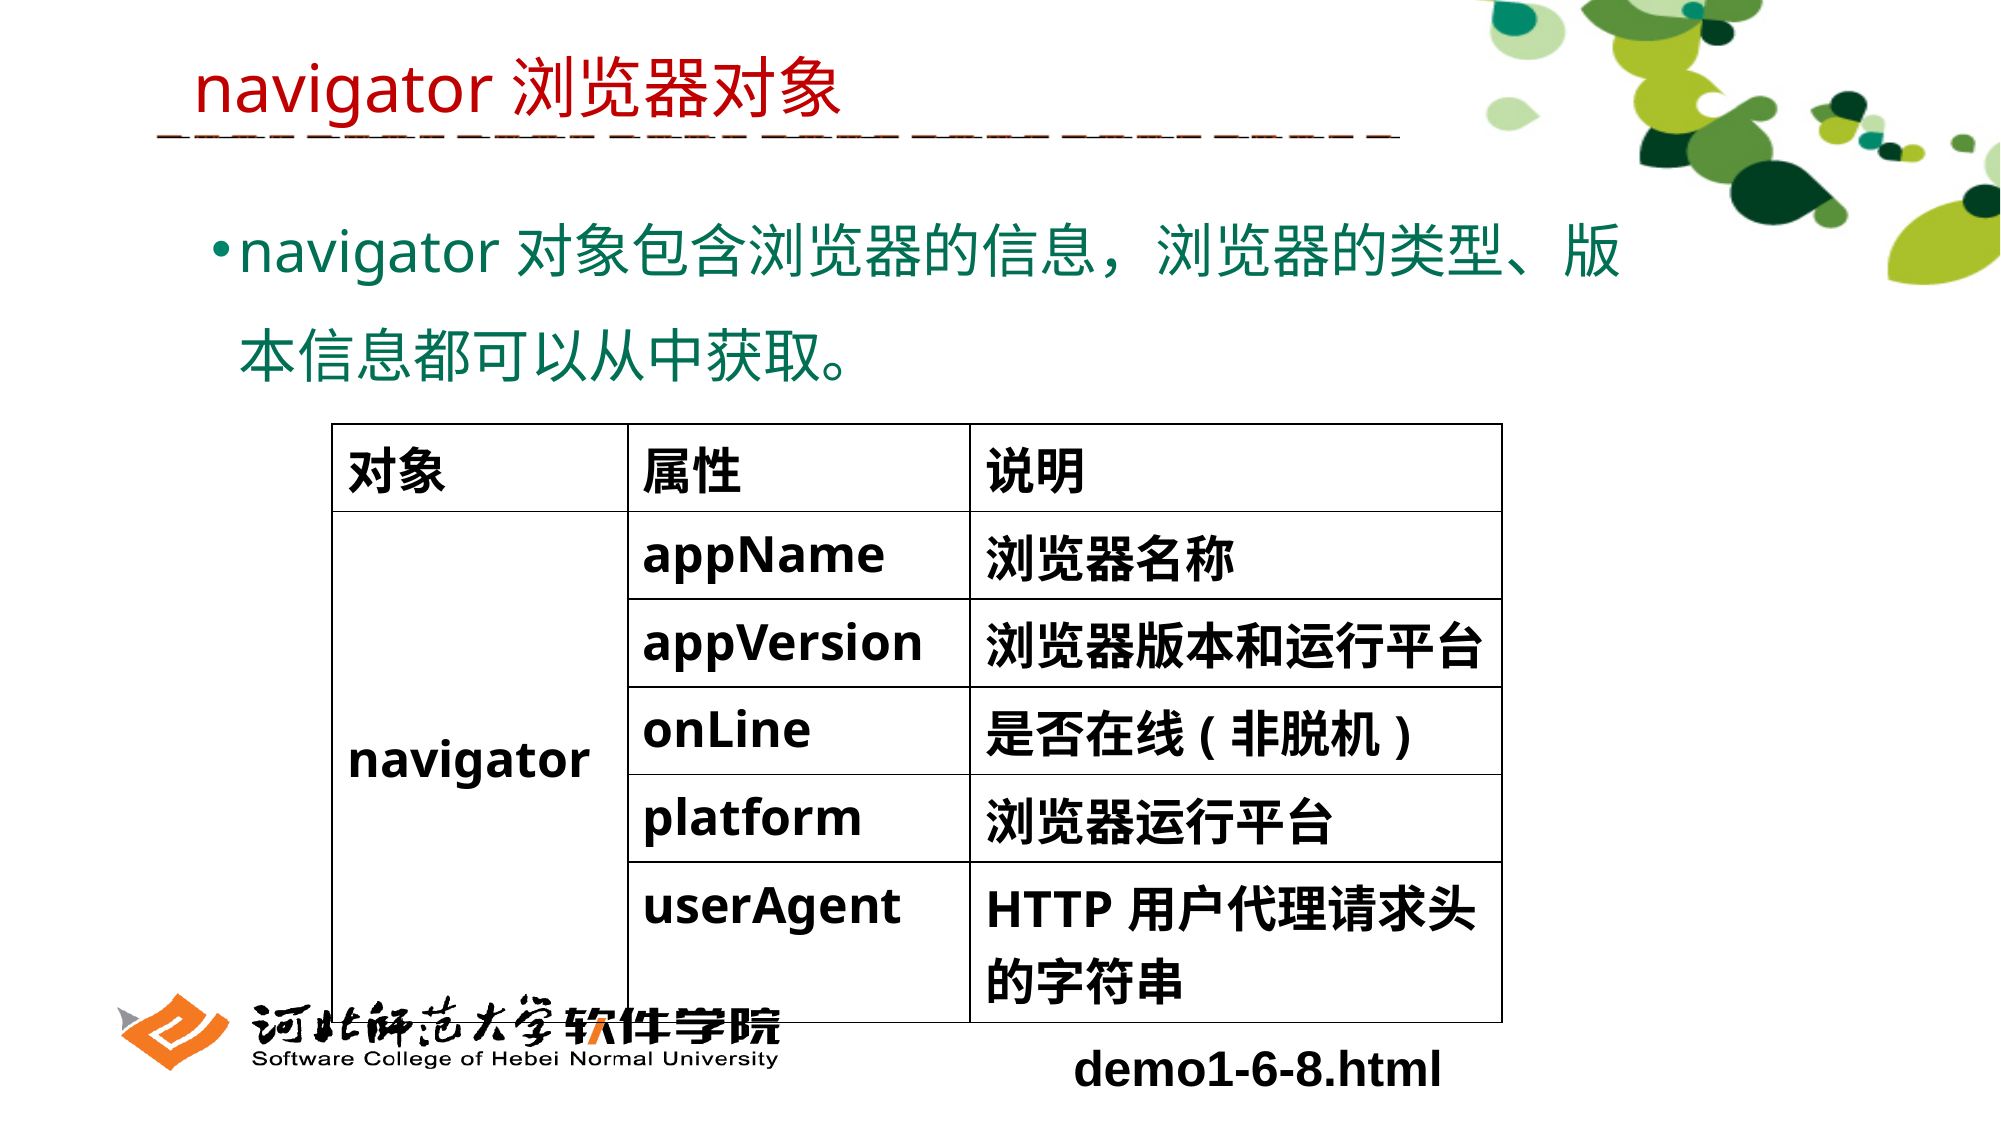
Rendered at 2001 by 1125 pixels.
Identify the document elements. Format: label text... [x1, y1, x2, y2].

table_cell 浏览器运行平台 [971, 775, 1501, 861]
picture [0, 0, 2001, 1125]
table_cell appName [629, 512, 969, 598]
table_cell appVersion [629, 600, 969, 686]
table_cell HTTP用户代理请求头的字符串 [971, 863, 1501, 1022]
table_cell 浏览器版本和运行平台 [971, 600, 1501, 686]
table_header 对象 [333, 425, 627, 511]
text_box demo1-6-8.html [1058, 1029, 1638, 1104]
list navigator对象包含浏览器的信息，浏览器的类型、版本信息都可以从中获取。 [196, 171, 1638, 934]
table_cell 浏览器名称 [971, 512, 1501, 598]
table_cell userAgent [629, 863, 969, 1022]
table_header 说明 [971, 425, 1501, 511]
table_cell platform [629, 775, 969, 861]
table_cell 是否在线(非脱机) [971, 688, 1501, 774]
table_header 属性 [629, 425, 969, 511]
table_cell navigator [333, 512, 627, 1022]
table_cell onLine [629, 688, 969, 774]
list navigator浏览器对象 [178, 38, 1523, 120]
